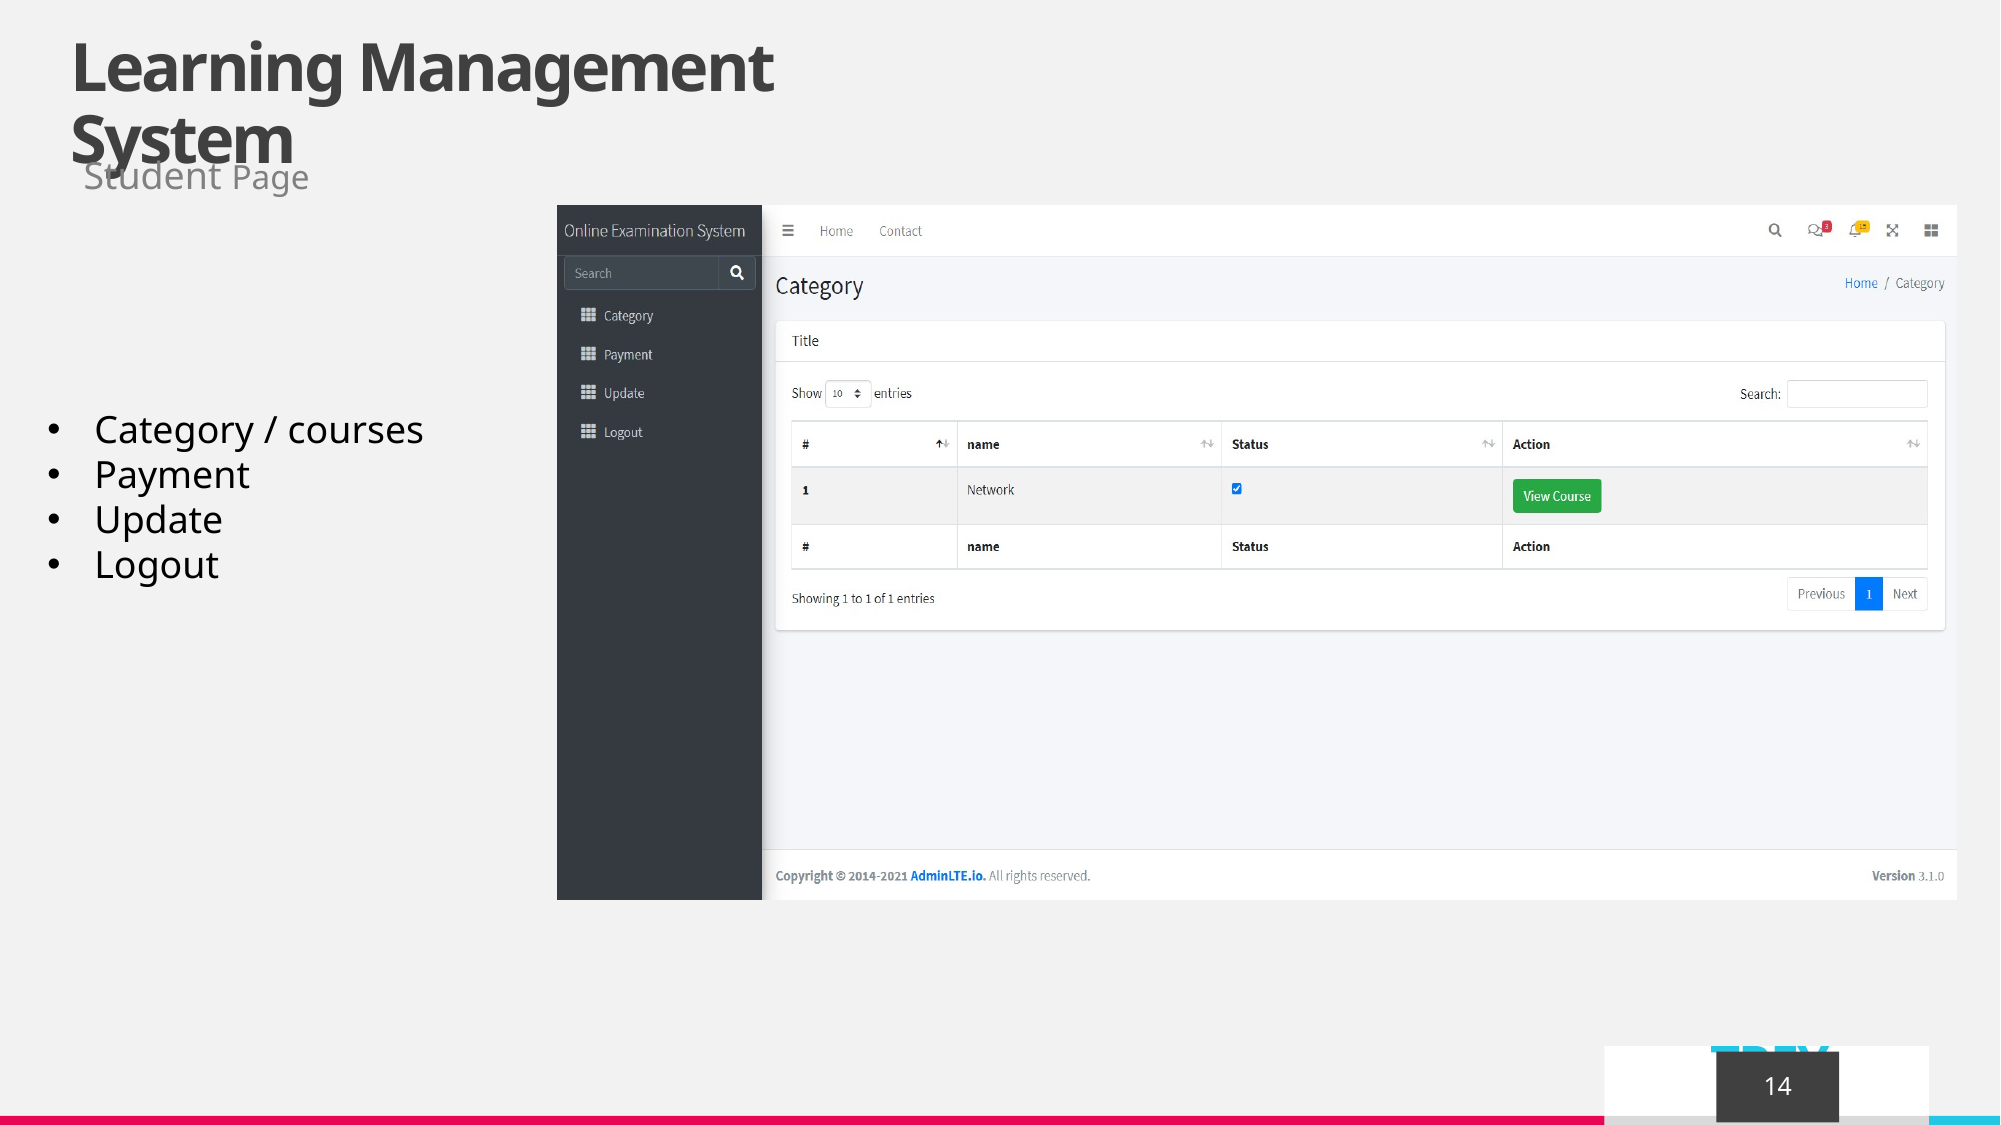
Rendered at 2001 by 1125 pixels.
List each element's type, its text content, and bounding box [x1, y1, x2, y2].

slide_number 14 [1716, 1051, 1840, 1123]
text_box Category / courses Payment Update Logout [32, 398, 468, 594]
picture [557, 205, 1957, 900]
title Learning Management System [70, 12, 892, 201]
text_box Student Page [68, 144, 325, 205]
